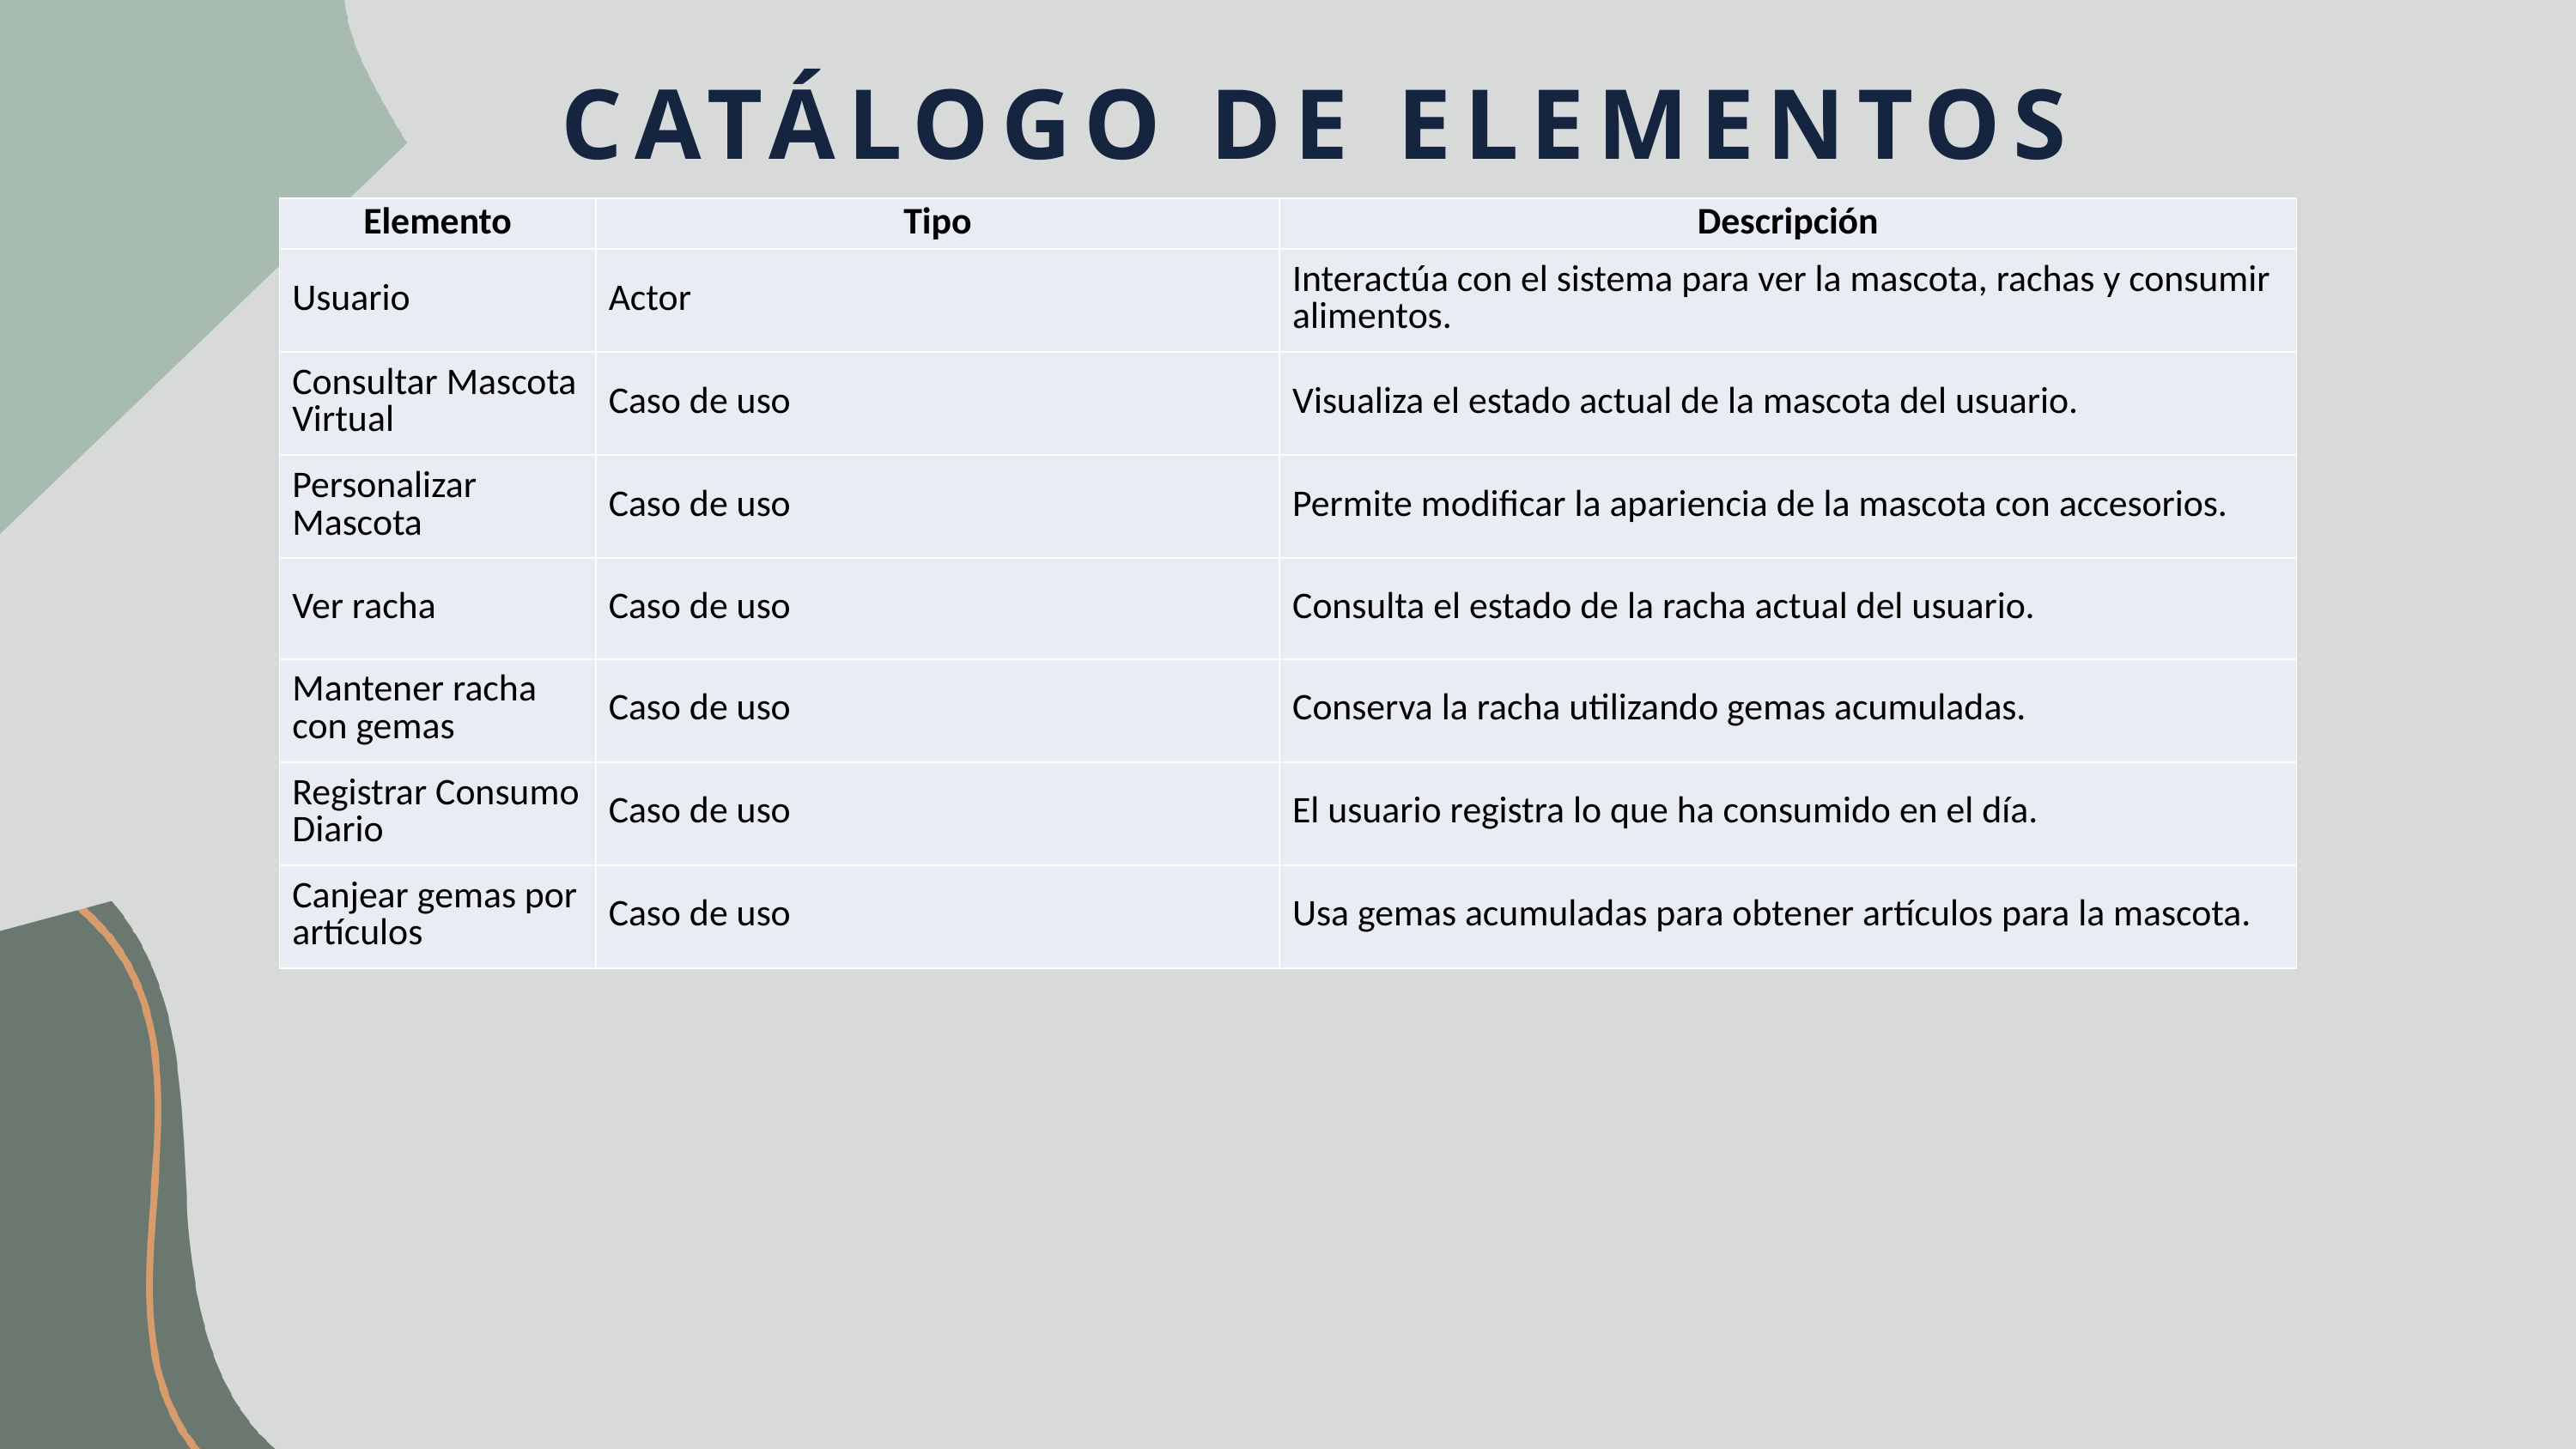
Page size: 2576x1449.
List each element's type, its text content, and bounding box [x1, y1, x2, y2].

table_cell Consulta el estado de la racha actual del usuario. [1280, 559, 2296, 658]
table_cell Canjear gemas por artículos [280, 866, 595, 967]
table_cell Registrar Consumo Diario [280, 763, 595, 864]
table_cell Consultar Mascota Virtual [280, 353, 595, 454]
table_cell Caso de uso [597, 559, 1279, 658]
table_header Elemento [280, 199, 595, 248]
text_box CATÁLOGO DE ELEMENTOS [118, 63, 2512, 179]
table_cell Actor [597, 250, 1279, 351]
table_cell Visualiza el estado actual de la mascota del usuario. [1280, 353, 2296, 454]
table_header Descripción [1280, 199, 2296, 248]
table_cell Conserva la racha utilizando gemas acumuladas. [1280, 660, 2296, 761]
table_cell Caso de uso [597, 660, 1279, 761]
text_box [0, 856, 684, 1449]
table_header Tipo [597, 199, 1279, 248]
table_cell Caso de uso [597, 353, 1279, 454]
table_cell Usa gemas acumuladas para obtener artículos para la mascota. [1280, 866, 2296, 967]
table_cell Personalizar Mascota [280, 456, 595, 557]
table_cell Caso de uso [597, 763, 1279, 864]
table_cell Ver racha [280, 559, 595, 658]
table_cell Caso de uso [597, 866, 1279, 967]
table_cell Mantener racha con gemas [280, 660, 595, 761]
table_cell Interactúa con el sistema para ver la mascota, rachas y consumir alimentos. [1280, 250, 2296, 351]
table_cell Permite modificar la apariencia de la mascota con accesorios. [1280, 456, 2296, 557]
table_cell El usuario registra lo que ha consumido en el día. [1280, 763, 2296, 864]
text_box [0, 0, 510, 535]
table_cell Usuario [280, 250, 595, 351]
table_cell Caso de uso [597, 456, 1279, 557]
